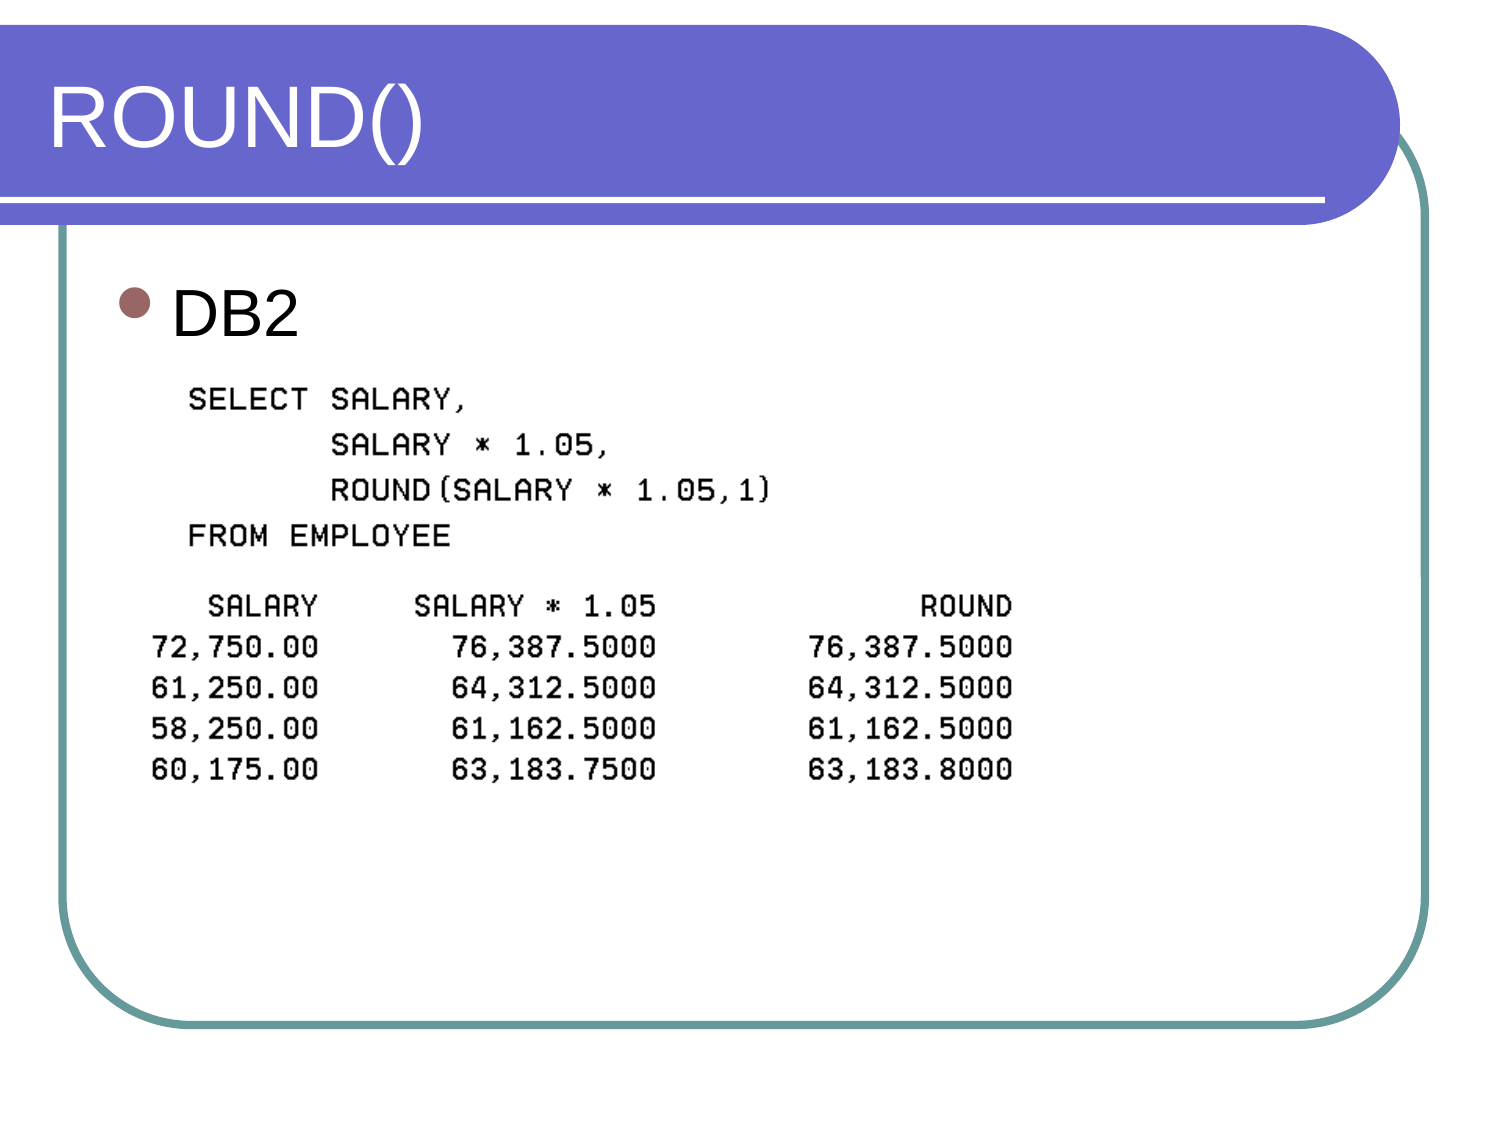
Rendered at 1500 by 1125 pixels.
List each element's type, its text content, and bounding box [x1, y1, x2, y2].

picture [149, 587, 1013, 791]
picture [187, 376, 777, 559]
title ROUND() [32, 37, 1347, 188]
list DB2 [99, 262, 1400, 988]
